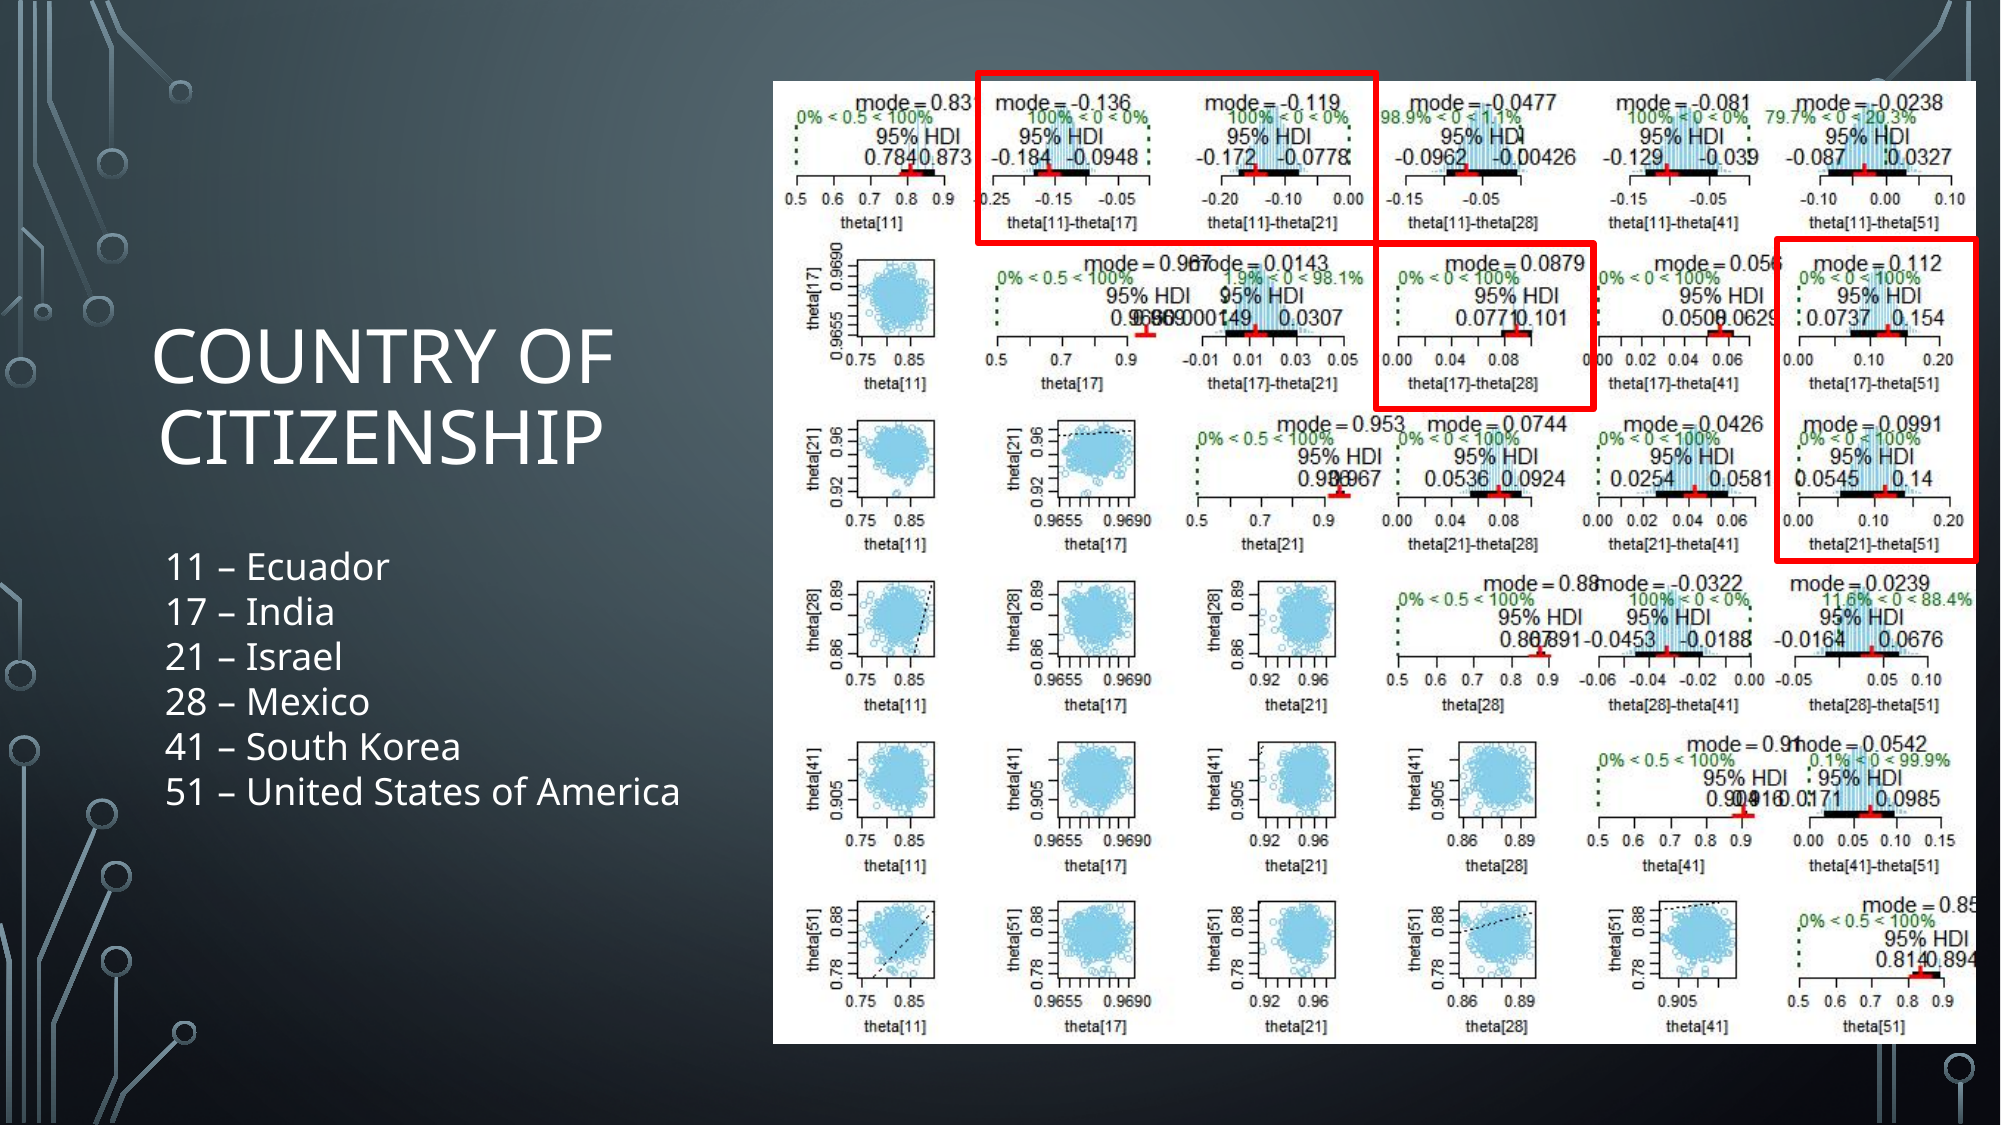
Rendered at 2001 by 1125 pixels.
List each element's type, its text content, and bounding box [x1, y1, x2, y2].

text_box [977, 72, 1377, 81]
text_box 11 – Ecuador 17 – India 21 – Israel 28 – Mexico 41 – South Korea 51 – United States of America [149, 535, 755, 821]
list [773, 81, 1976, 1044]
title Country of citizenship [0, 278, 765, 522]
